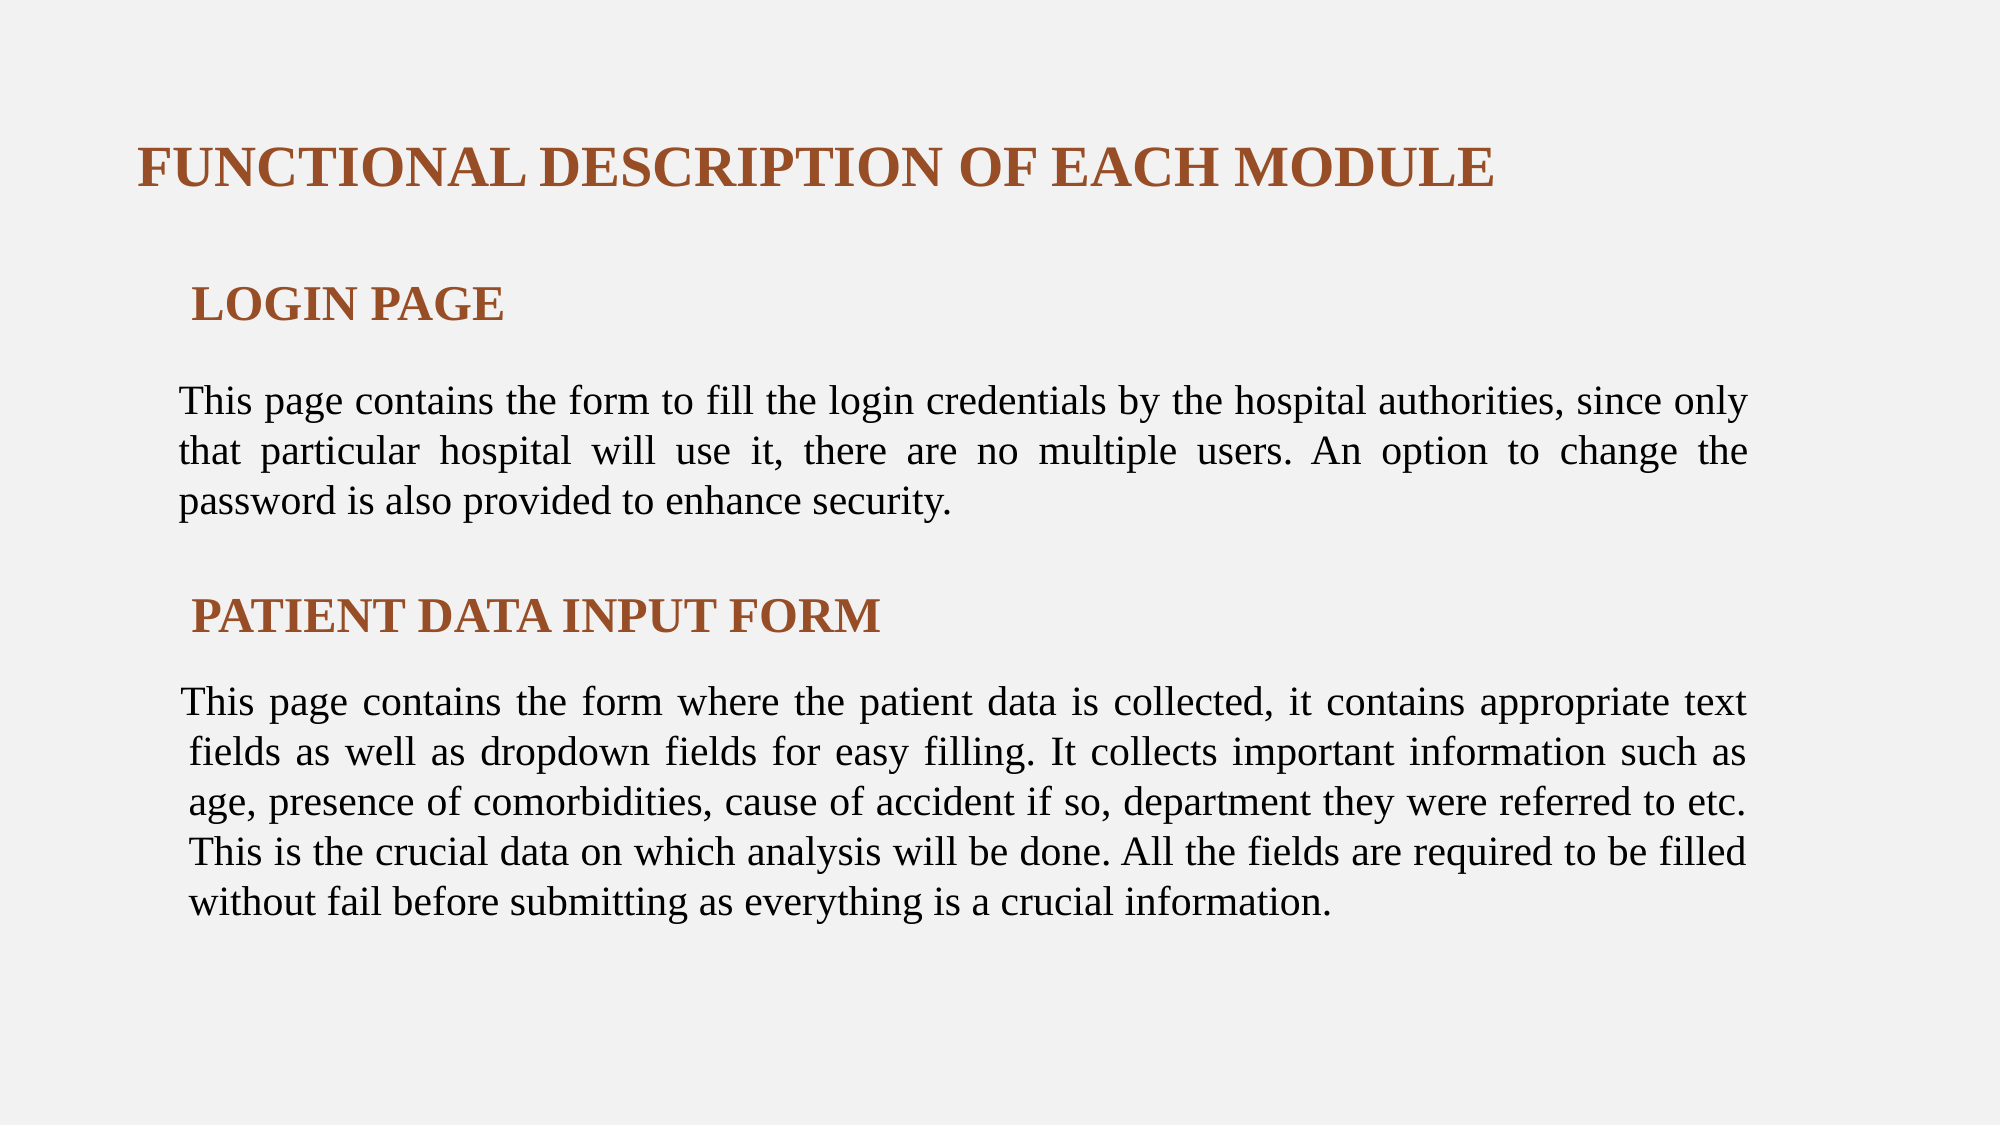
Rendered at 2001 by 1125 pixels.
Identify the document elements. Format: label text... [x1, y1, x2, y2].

text_box This page contains the form to fill the login credentials by the hospital authorities, since only that particular hospital will use it, there are no multiple users. An option to change the password is also provided to enhance security. [163, 365, 1765, 576]
text_box This page contains the form where the patient data is collected, it contains appropriate text fields as well as dropdown fields for easy filling. It collects important information such as age, presence of comorbidities, cause of accident if so, department they were referred to etc. This is the crucial data on which analysis will be done. All the fields are required to be filled without fail before submitting as everything is a crucial information. [150, 666, 1824, 932]
text_box PATIENT DATA INPUT FORM [176, 576, 1237, 651]
text_box FUNCTIONAL DESCRIPTION OF EACH MODULE [122, 120, 1655, 251]
text_box LOGIN PAGE [176, 263, 1710, 365]
